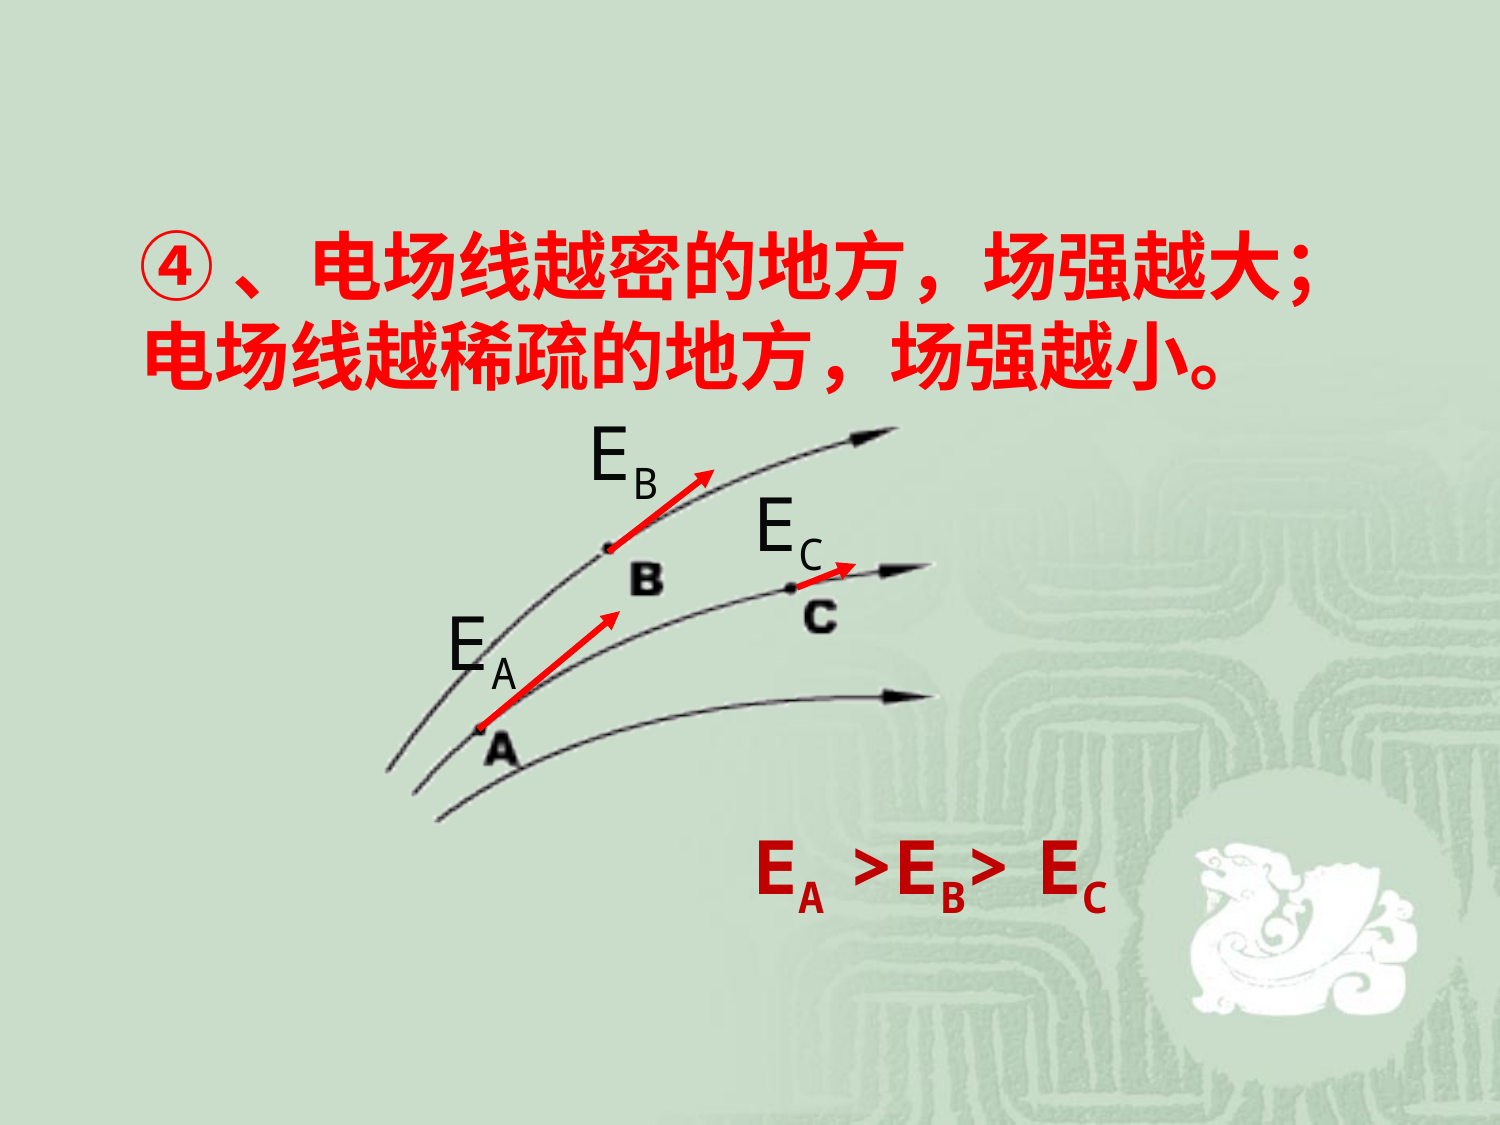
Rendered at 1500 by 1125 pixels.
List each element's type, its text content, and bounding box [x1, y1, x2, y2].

text_box EA >EB> EC [738, 811, 1329, 930]
text_box ④、电场线越密的地方，场强越大；电场线越稀疏的地方，场强越小。 [124, 212, 1413, 408]
picture [0, 0, 1500, 1125]
